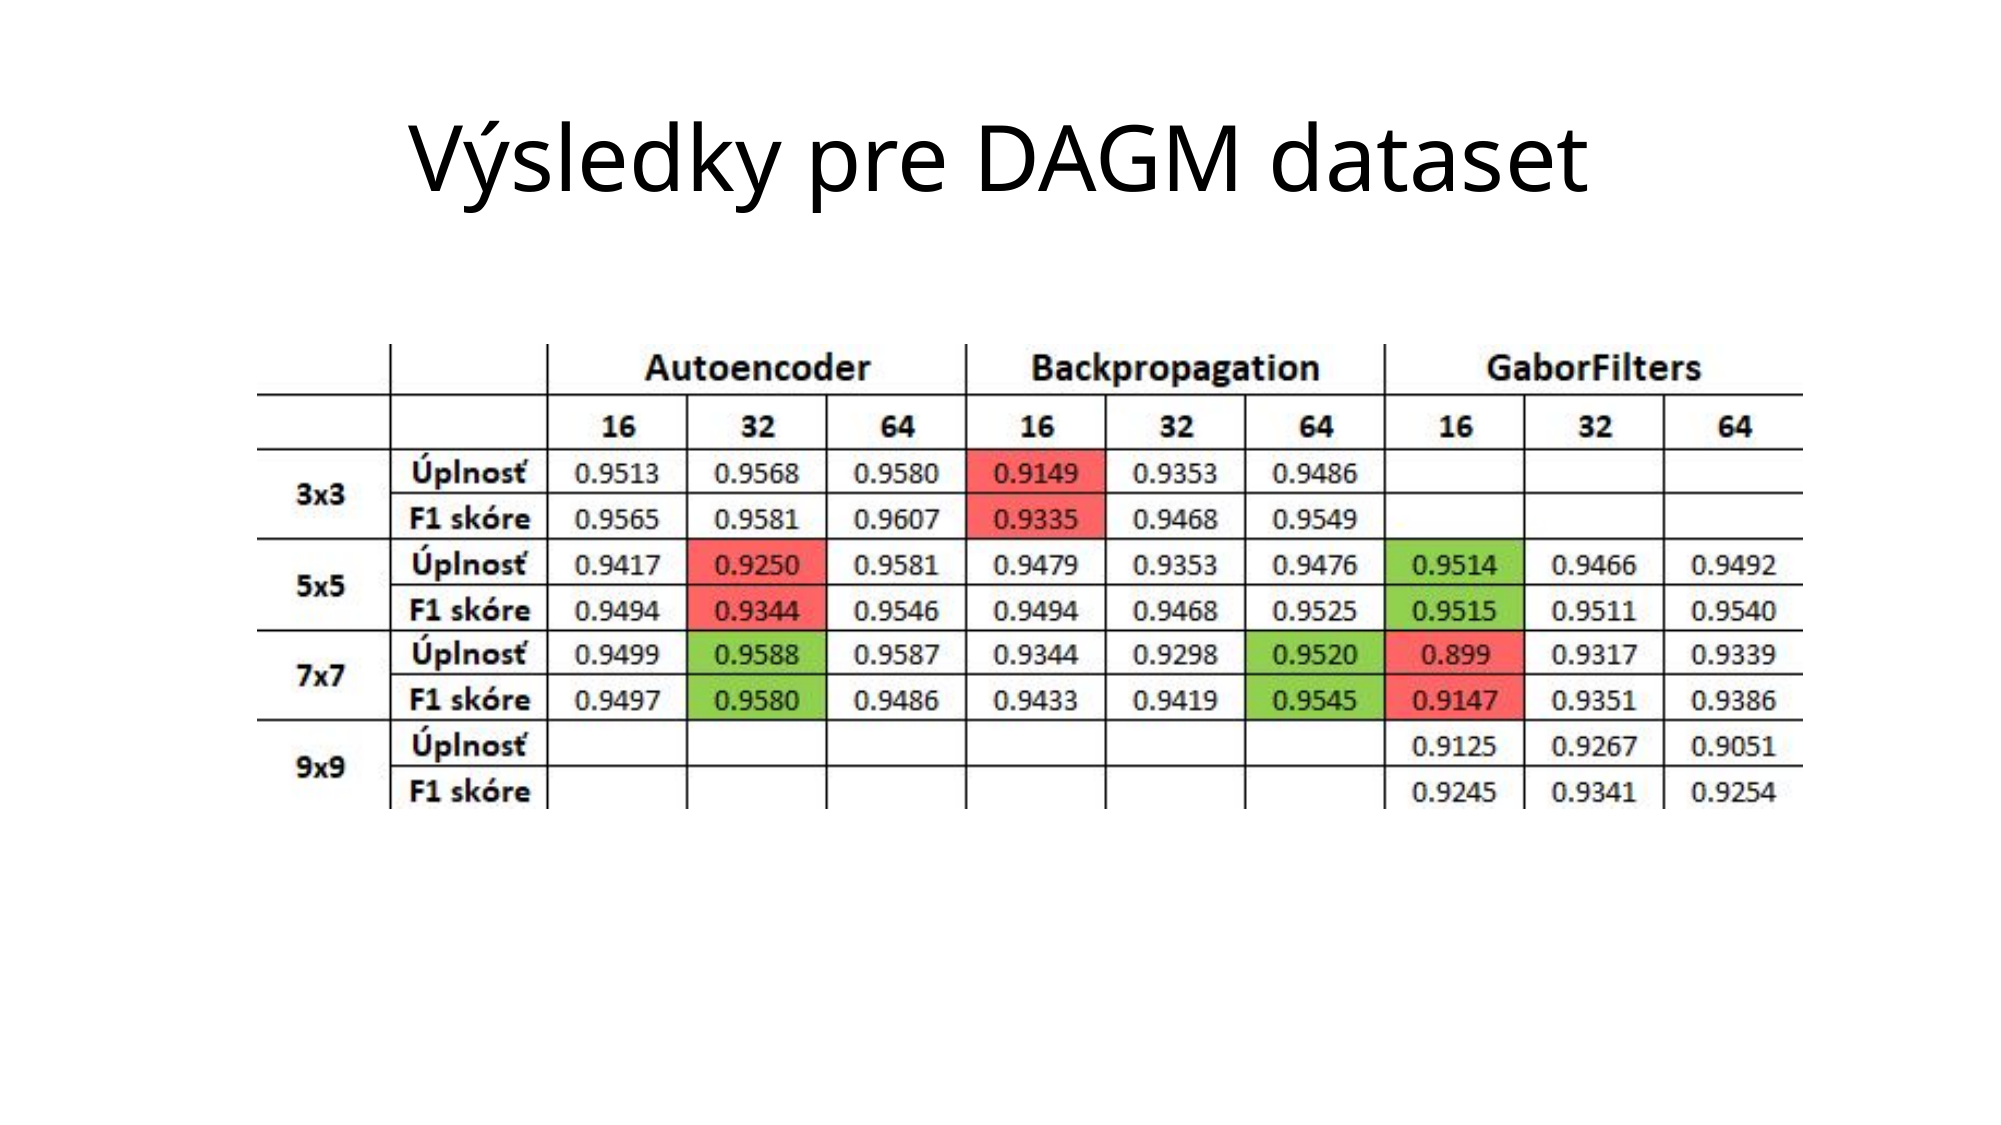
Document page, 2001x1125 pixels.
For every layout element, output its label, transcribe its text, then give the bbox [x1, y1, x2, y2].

picture [257, 344, 1803, 809]
title Výsledky pre DAGM dataset [68, 97, 1932, 223]
